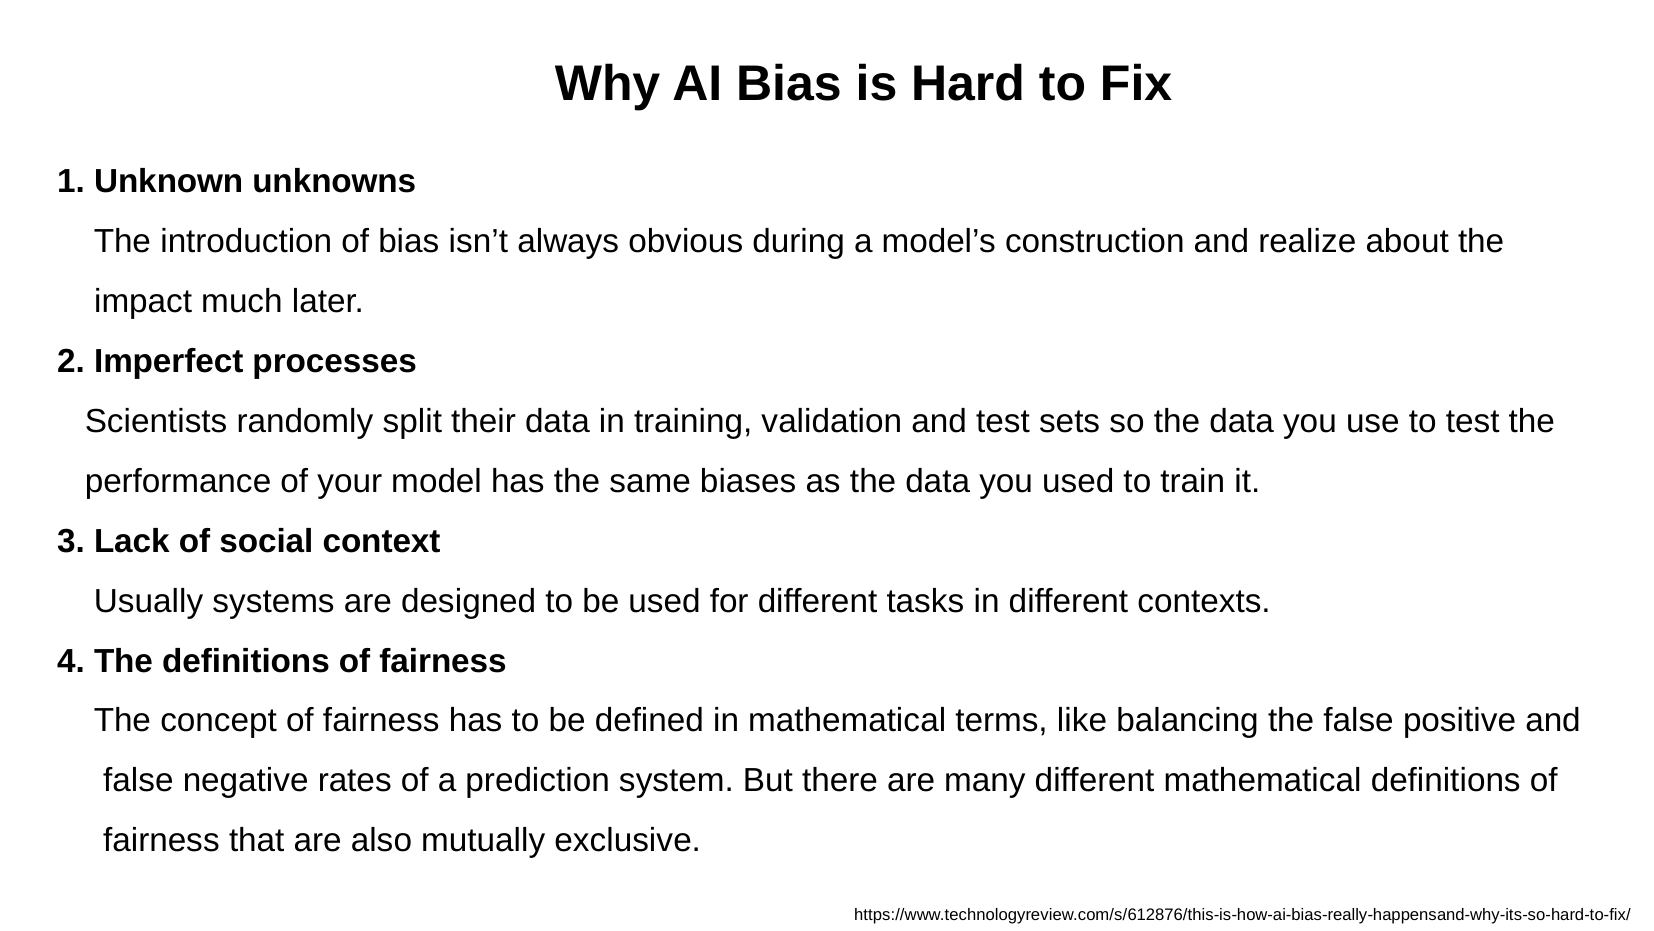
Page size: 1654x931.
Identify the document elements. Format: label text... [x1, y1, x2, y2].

text_box 1. Unknown unknowns The introduction of bias isn’t always obvious during a model’s construction and realize about the impact much later. 2. Imperfect processes Scientists randomly split their data in training, validation and test sets so the data you use to test the performance of your model has the same biases as the data you used to train it. 3. Lack of social context Usually systems are designed to be used for different tasks in different contexts. 4. The definitions of fairness The concept of fairness has to be defined in mathematical terms, like balancing the false positive and false negative rates of a prediction system. But there are many different mathematical definitions of fairness that are also mutually exclusive. [42, 132, 1617, 866]
text_box https://www.technologyreview.com/s/612876/this-is-how-ai-bias-really-happensand-why-its-so-hard-to-fix/ [839, 896, 1654, 931]
text_box Why AI Bias is Hard to Fix [539, 43, 1199, 116]
